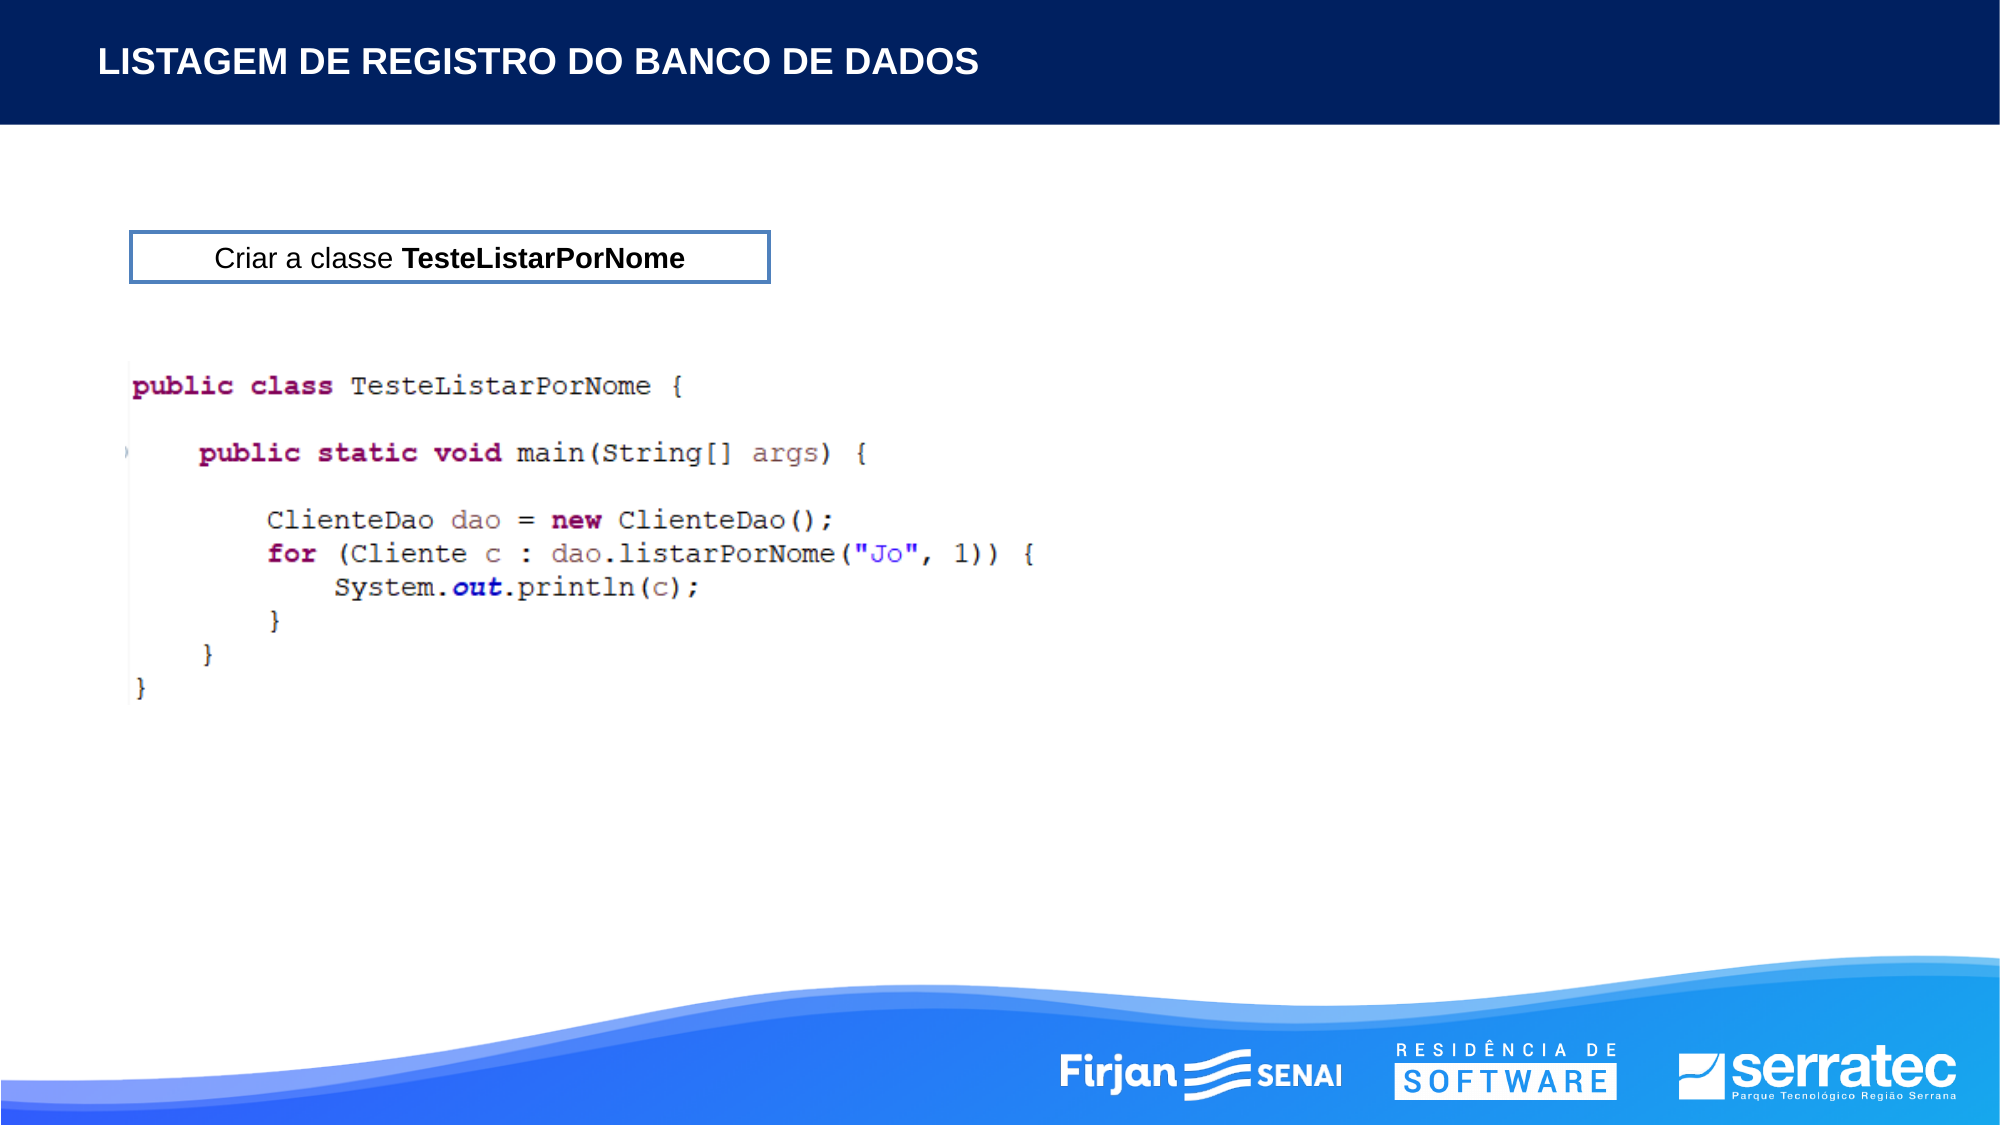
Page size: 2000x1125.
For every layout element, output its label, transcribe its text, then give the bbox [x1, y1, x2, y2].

picture [1, 943, 2000, 1125]
text_box LISTAGEM DE REGISTRO DO BANCO DE DADOS [82, 28, 996, 90]
text_box Criar a classe TesteListarPorNome [130, 231, 769, 282]
picture [125, 361, 1049, 705]
